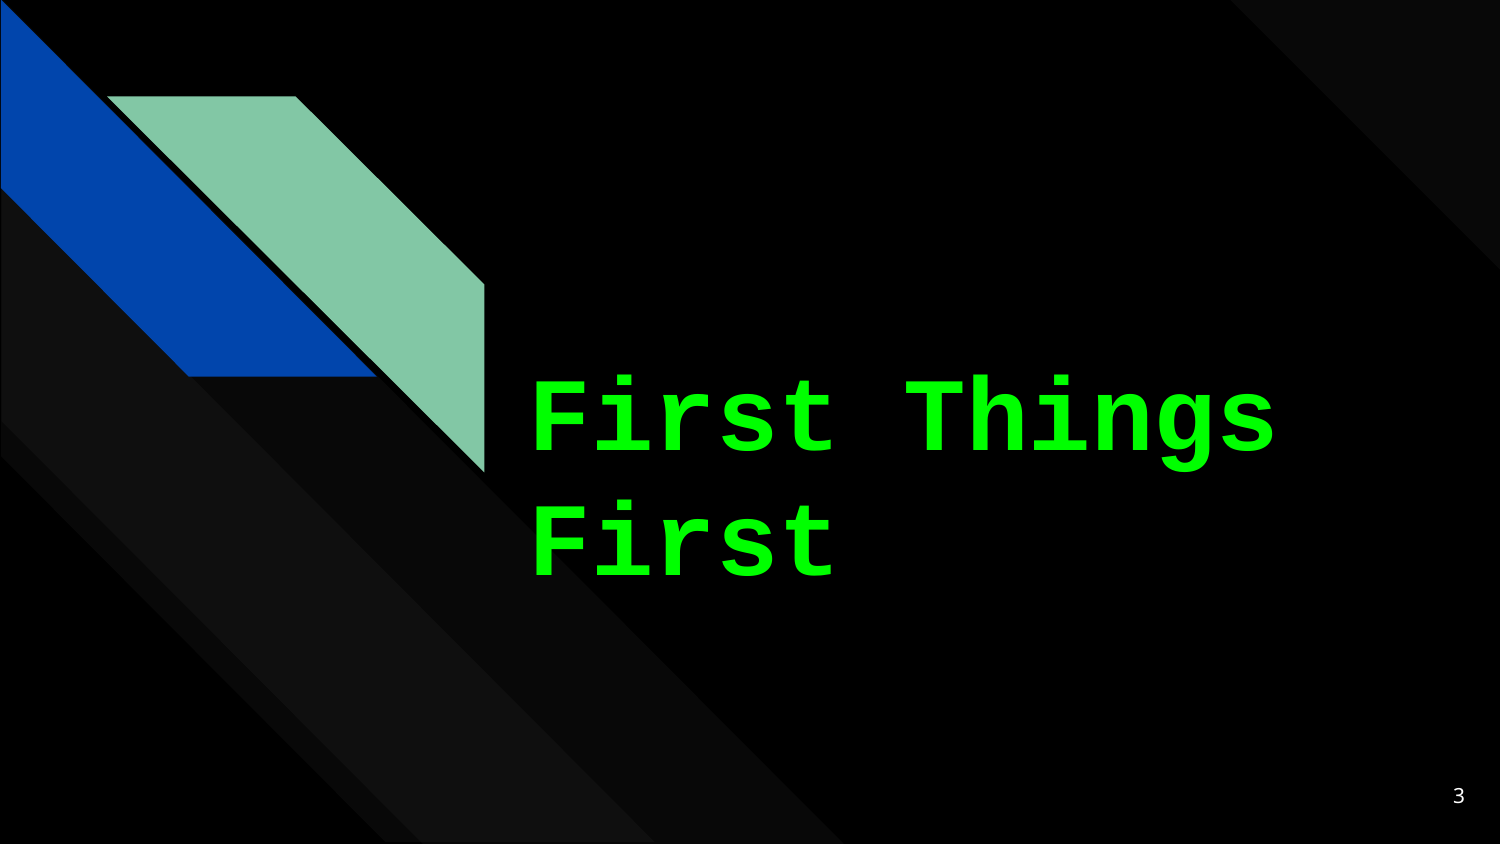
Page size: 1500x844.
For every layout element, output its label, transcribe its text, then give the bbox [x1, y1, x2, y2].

slide_number ‹#› [1389, 764, 1480, 830]
title First Things First [513, 331, 1337, 591]
